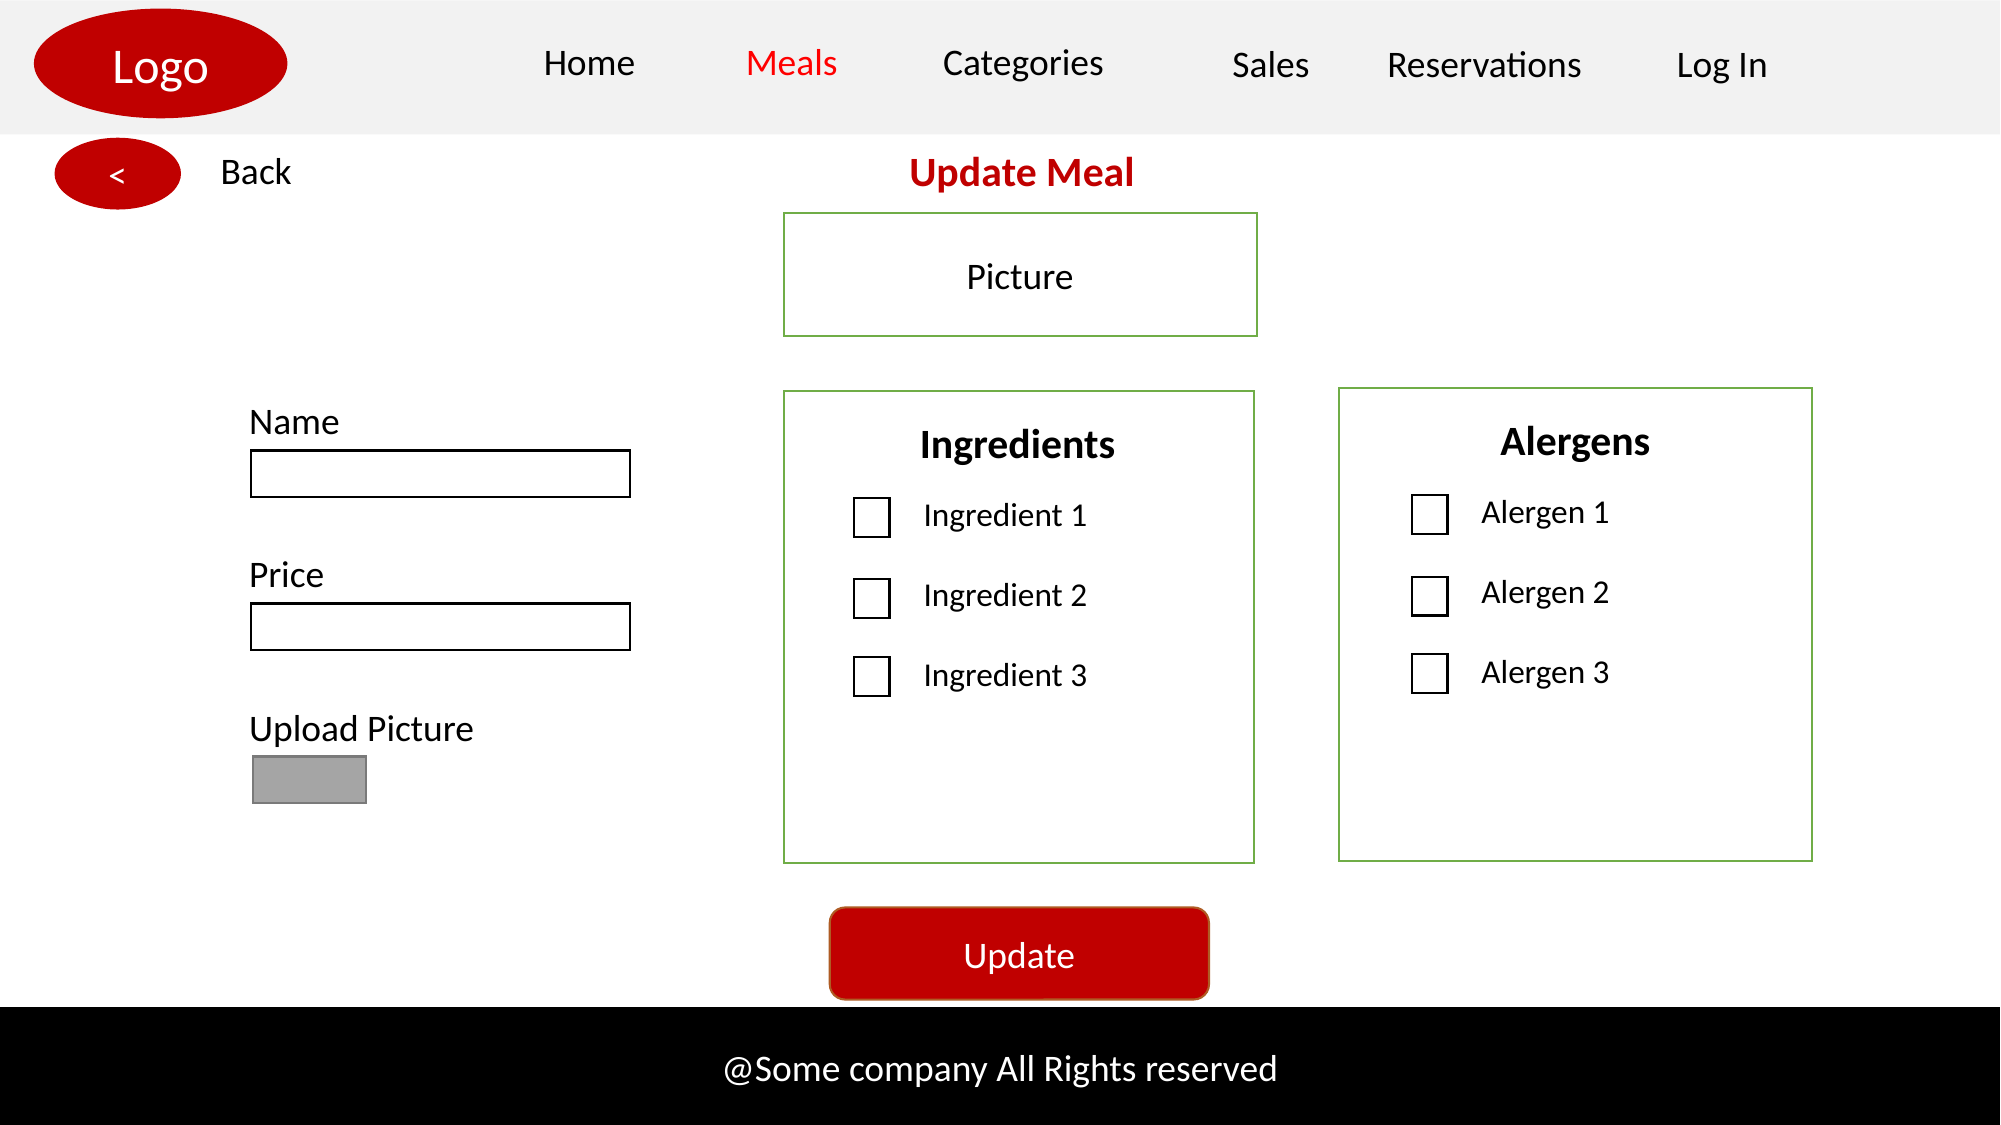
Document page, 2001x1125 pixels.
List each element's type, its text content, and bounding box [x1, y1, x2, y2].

text_box Price [234, 542, 614, 603]
text_box Sales [1142, 33, 1356, 93]
text_box Picture [783, 212, 1258, 337]
text_box Logo [32, 7, 289, 120]
text_box [1411, 653, 1449, 694]
text_box Ingredients [781, 409, 1255, 474]
text_box [1411, 494, 1449, 535]
text_box @Some company All Rights reserved [0, 1007, 2000, 1125]
text_box [853, 656, 891, 697]
text_box Home [528, 30, 654, 90]
text_box Back [205, 139, 310, 200]
text_box Update Meal [615, 137, 1428, 203]
text_box [853, 497, 891, 538]
text_box Categories [895, 30, 1152, 90]
text_box [1338, 387, 1813, 862]
text_box Ingredient 1 Ingredient 2 Ingredient 3 [908, 486, 1221, 701]
text_box Alergen 1 Alergen 2 Alergen 3 [1466, 483, 1779, 698]
text_box [250, 449, 631, 498]
text_box Log In [1647, 33, 1798, 93]
text_box [783, 390, 1255, 409]
text_box Update [828, 906, 1211, 1001]
text_box [250, 602, 631, 651]
text_box [0, 0, 2000, 136]
text_box [853, 578, 891, 619]
text_box [252, 755, 367, 804]
text_box Reservations [1356, 33, 1614, 93]
text_box [783, 474, 1255, 864]
text_box Name [234, 389, 614, 450]
text_box < [53, 136, 183, 211]
text_box Meals [716, 30, 867, 90]
text_box [1411, 576, 1449, 617]
text_box Upload Picture [234, 696, 503, 757]
text_box Alergens [1339, 406, 1813, 472]
